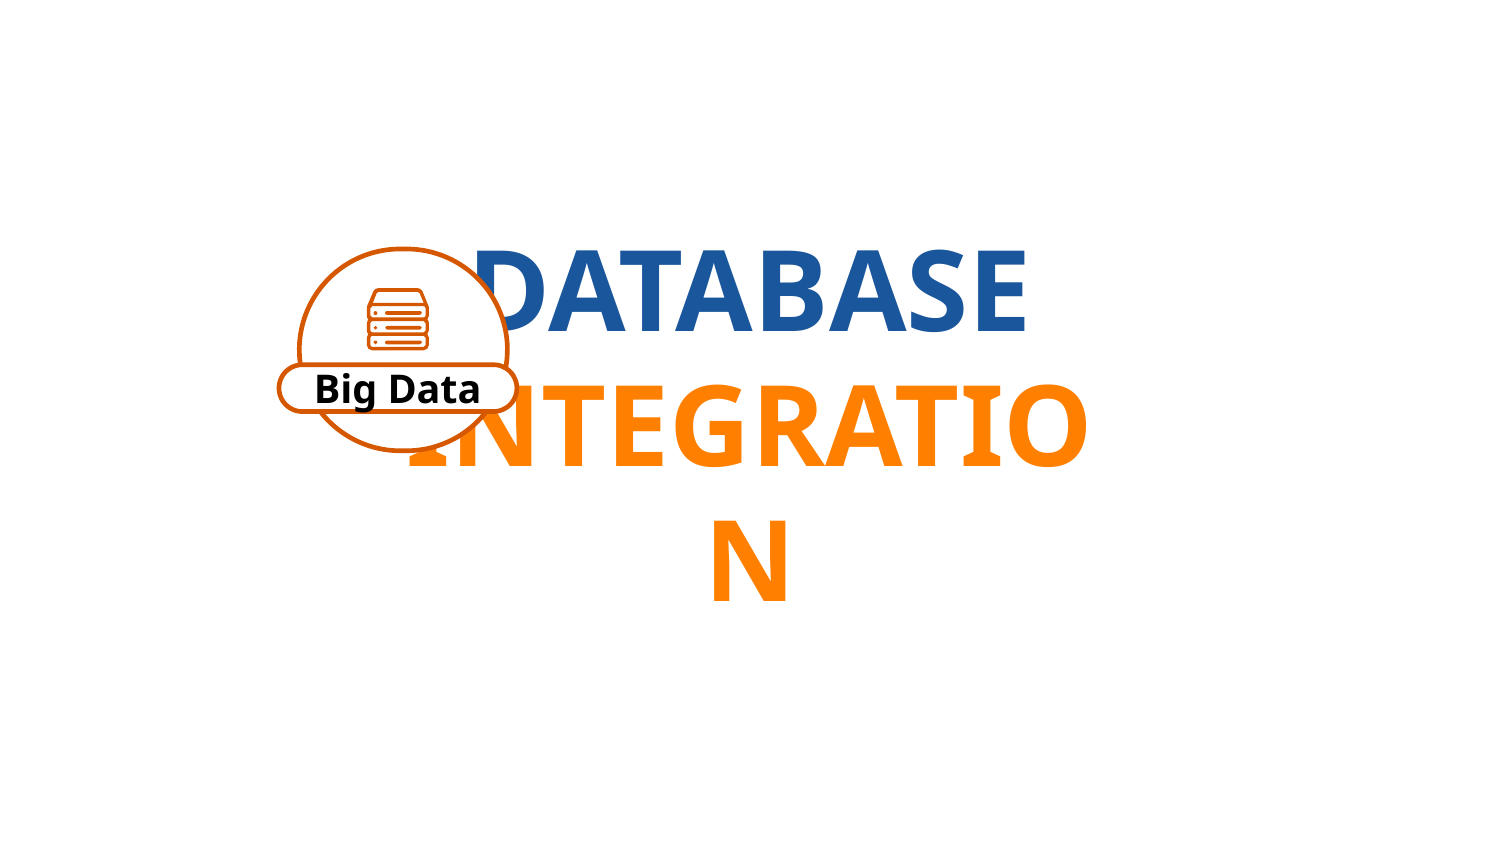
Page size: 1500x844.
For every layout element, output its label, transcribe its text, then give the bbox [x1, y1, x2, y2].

text_box Big Data [278, 364, 517, 412]
text_box [299, 248, 508, 367]
text_box [320, 412, 486, 451]
title DATABASE INTEGRATION [359, 296, 1141, 547]
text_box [366, 287, 430, 351]
